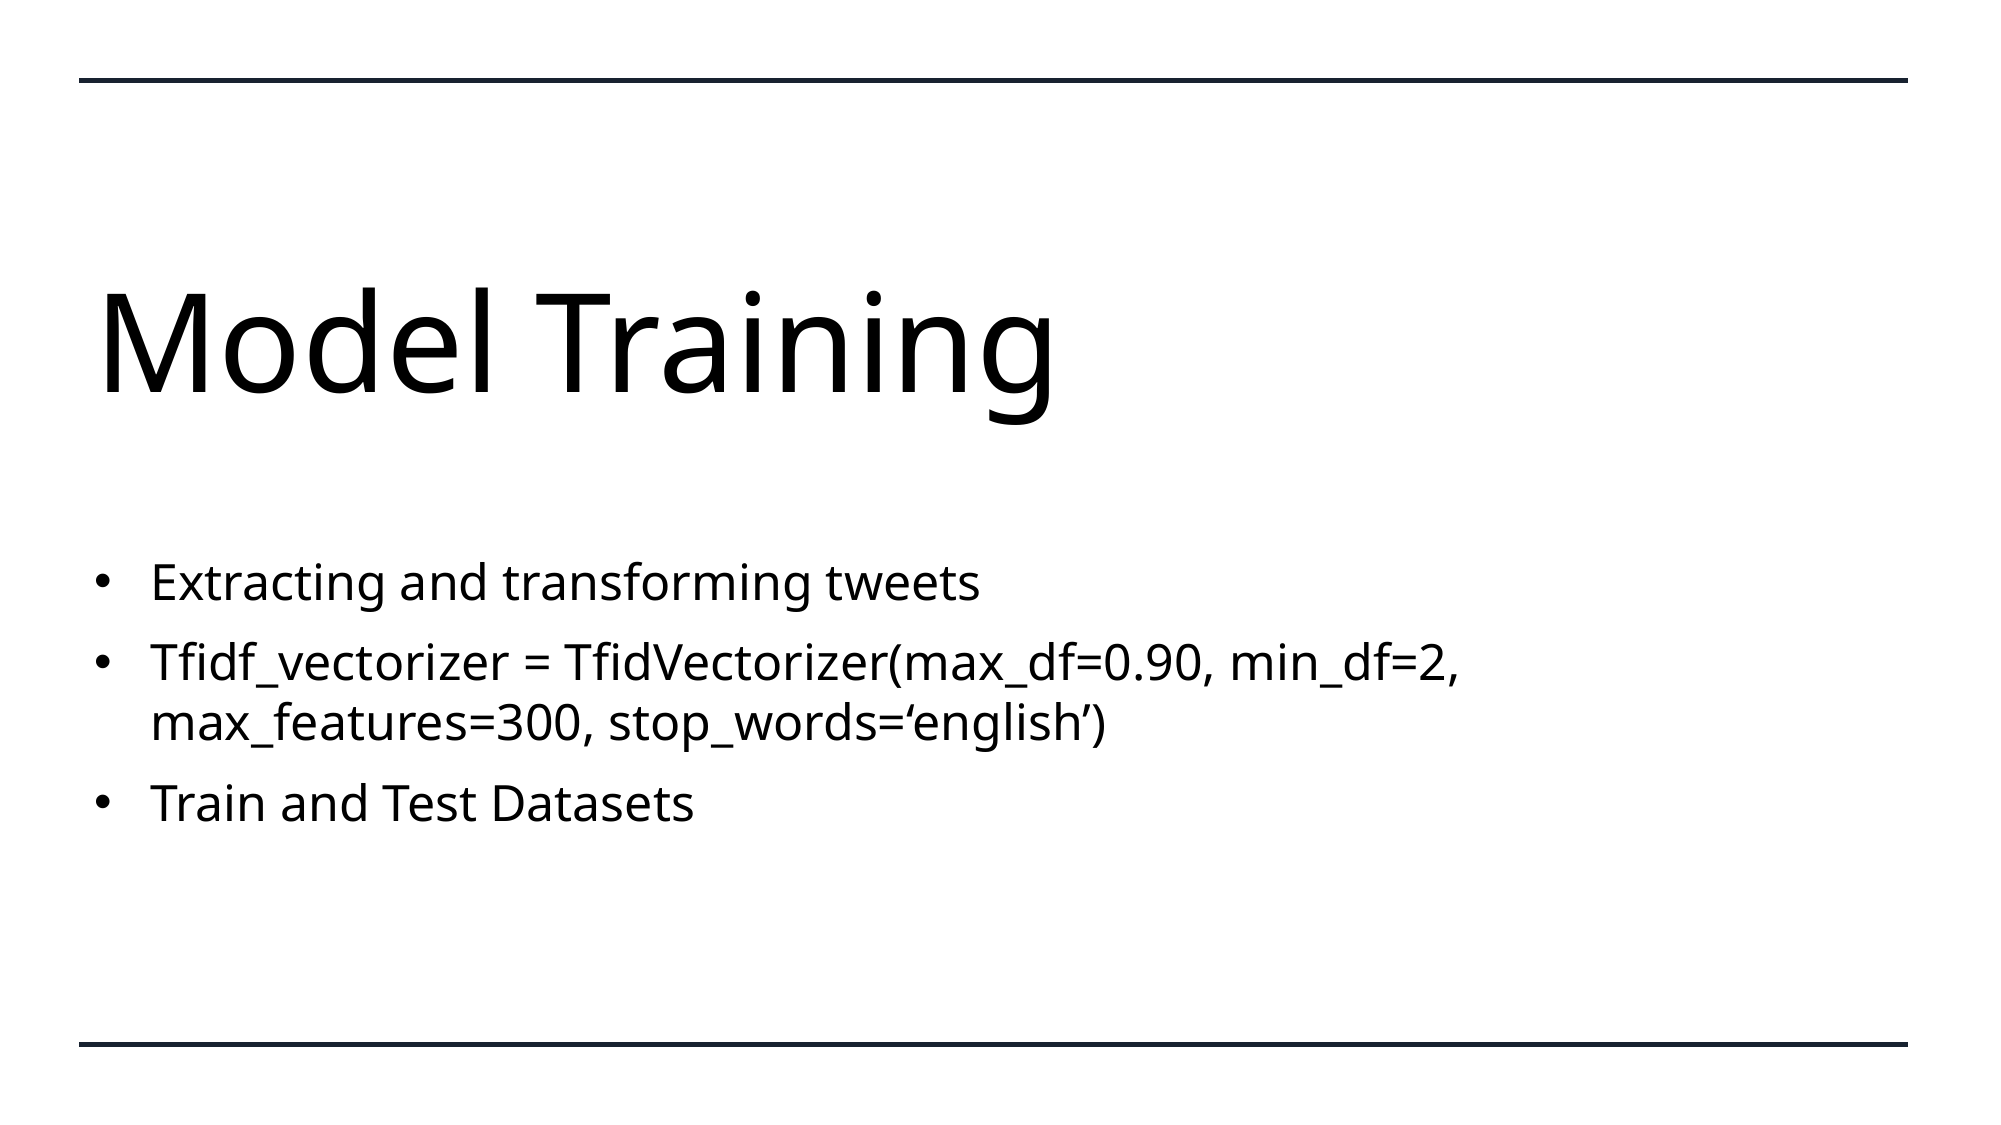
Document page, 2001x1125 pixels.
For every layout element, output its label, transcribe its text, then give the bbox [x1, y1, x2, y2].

list Extracting and transforming tweets Tfidf_vectorizer = TfidVectorizer(max_df=0.90, min_df=2, max_features=300, stop_words=‘english’) Train and Test Datasets [79, 542, 1803, 965]
title Model Training [79, 160, 1824, 515]
